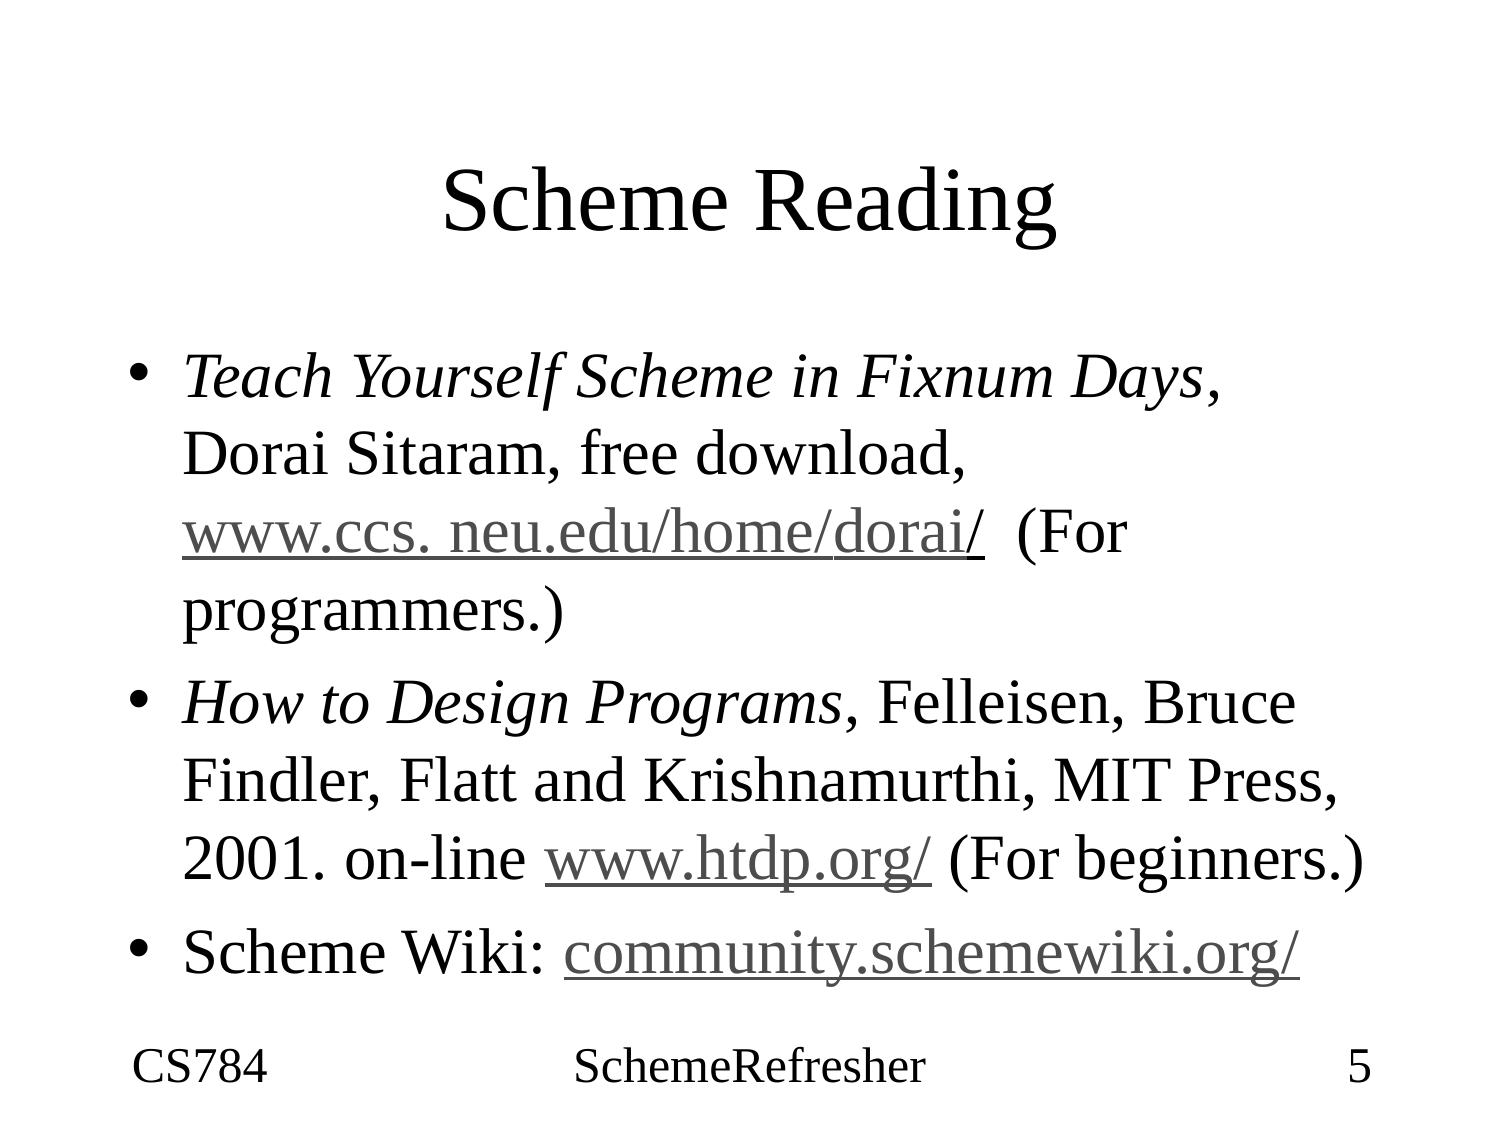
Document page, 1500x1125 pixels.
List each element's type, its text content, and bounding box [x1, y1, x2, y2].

list Teach Yourself Scheme in Fixnum Days, Dorai Sitaram, free download, www.ccs. neu.edu/home/dorai/ (For programmers.) How to Design Programs, Felleisen, Bruce Findler, Flatt and Krishnamurthi, MIT Press, 2001. on-line www.htdp.org/ (For beginners.) Scheme Wiki: community.schemewiki.org/ [112, 324, 1388, 1000]
title Scheme Reading [112, 99, 1388, 288]
slide_number CS784 [112, 994, 288, 1125]
footer SchemeRefresher [512, 1024, 988, 1101]
slide_number 5 [1074, 1024, 1388, 1101]
